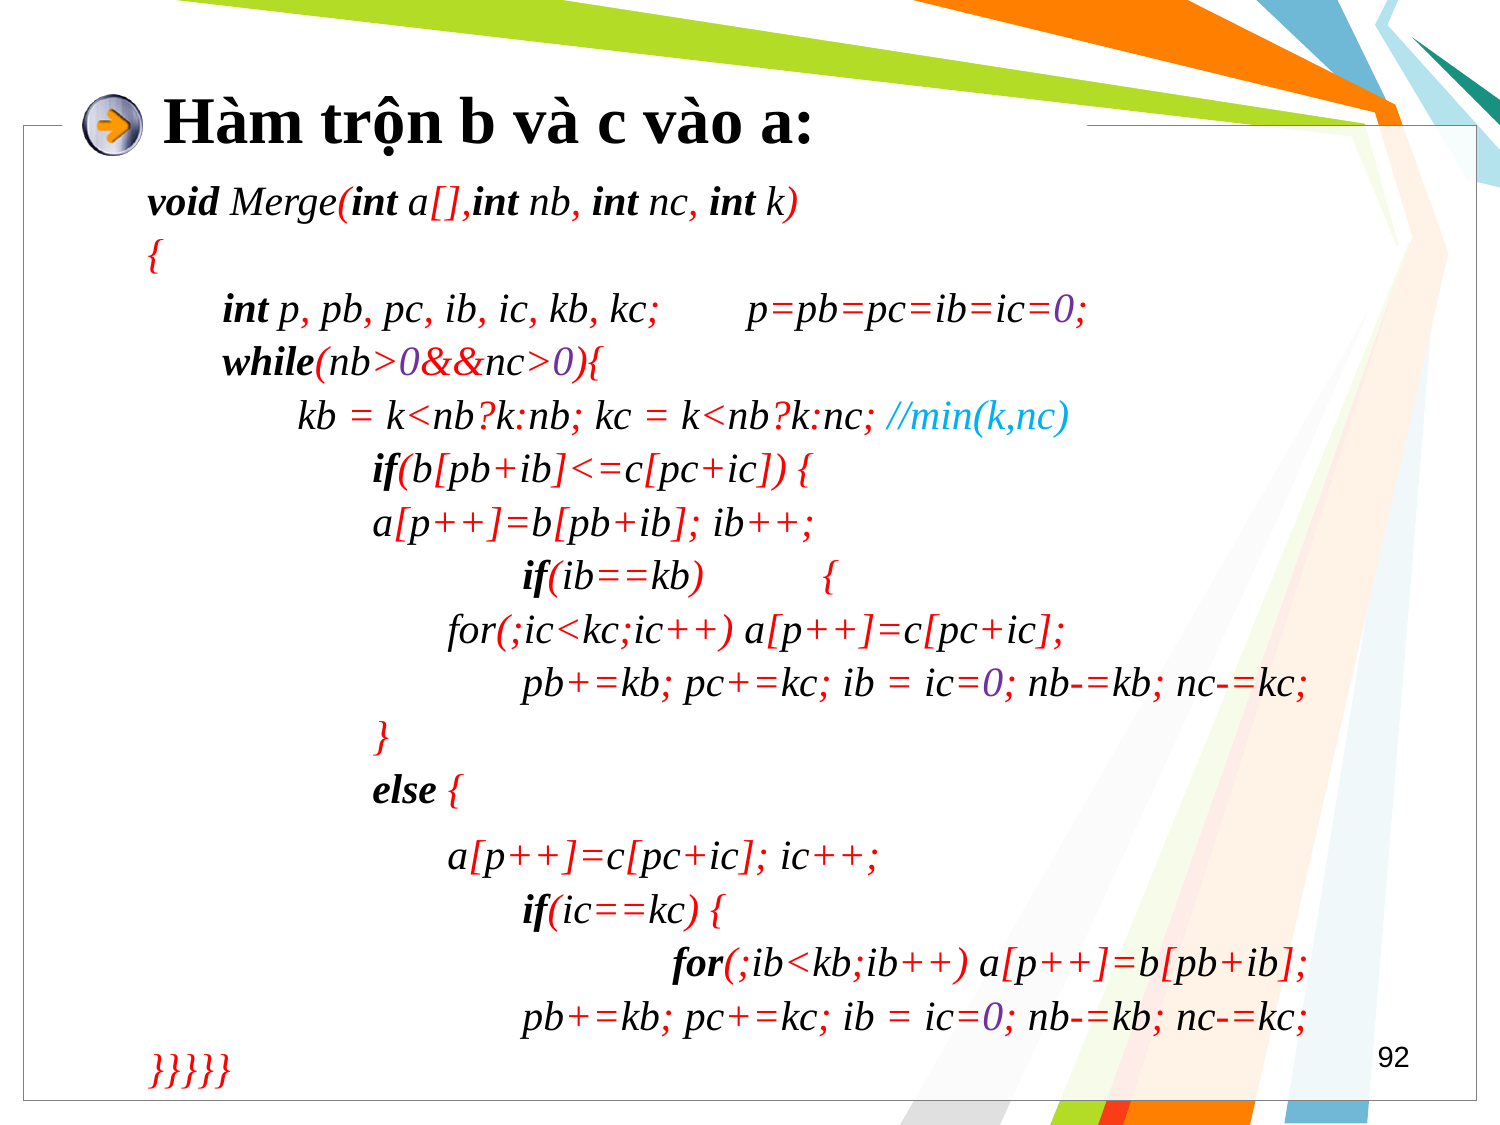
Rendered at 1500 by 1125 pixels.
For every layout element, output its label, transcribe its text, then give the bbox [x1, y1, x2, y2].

text_box void Merge(int a[],int nb, int nc, int k) { int p, pb, pc, ib, ic, kb, kc; p=pb=pc=ib=ic=0; while(nb>0&&nc>0){ kb = k<nb?k:nb; kc = k<nb?k:nc; //min(k,nc) if(b[pb+ib]<=c[pc+ic]) { a[p++]=b[pb+ib]; ib++; if(ib==kb) { for(;ic<kc;ic++) a[p++]=c[pc+ic]; pb+=kb; pc+=kc; ib = ic=0; nb-=kb; nc-=kc; } else { a[p++]=c[pc+ic]; ic++; if(ic==kc) { for(;ib<kb;ib++) a[p++]=b[pb+ib]; pb+=kb; pc+=kc; ib = ic=0; nb-=kb; nc-=kc; }}}}} [57, 162, 1463, 1031]
title Hàm trộn b và c vào a: [148, 70, 1182, 162]
slide_number 92 [1074, 1031, 1425, 1081]
picture [82, 94, 143, 156]
